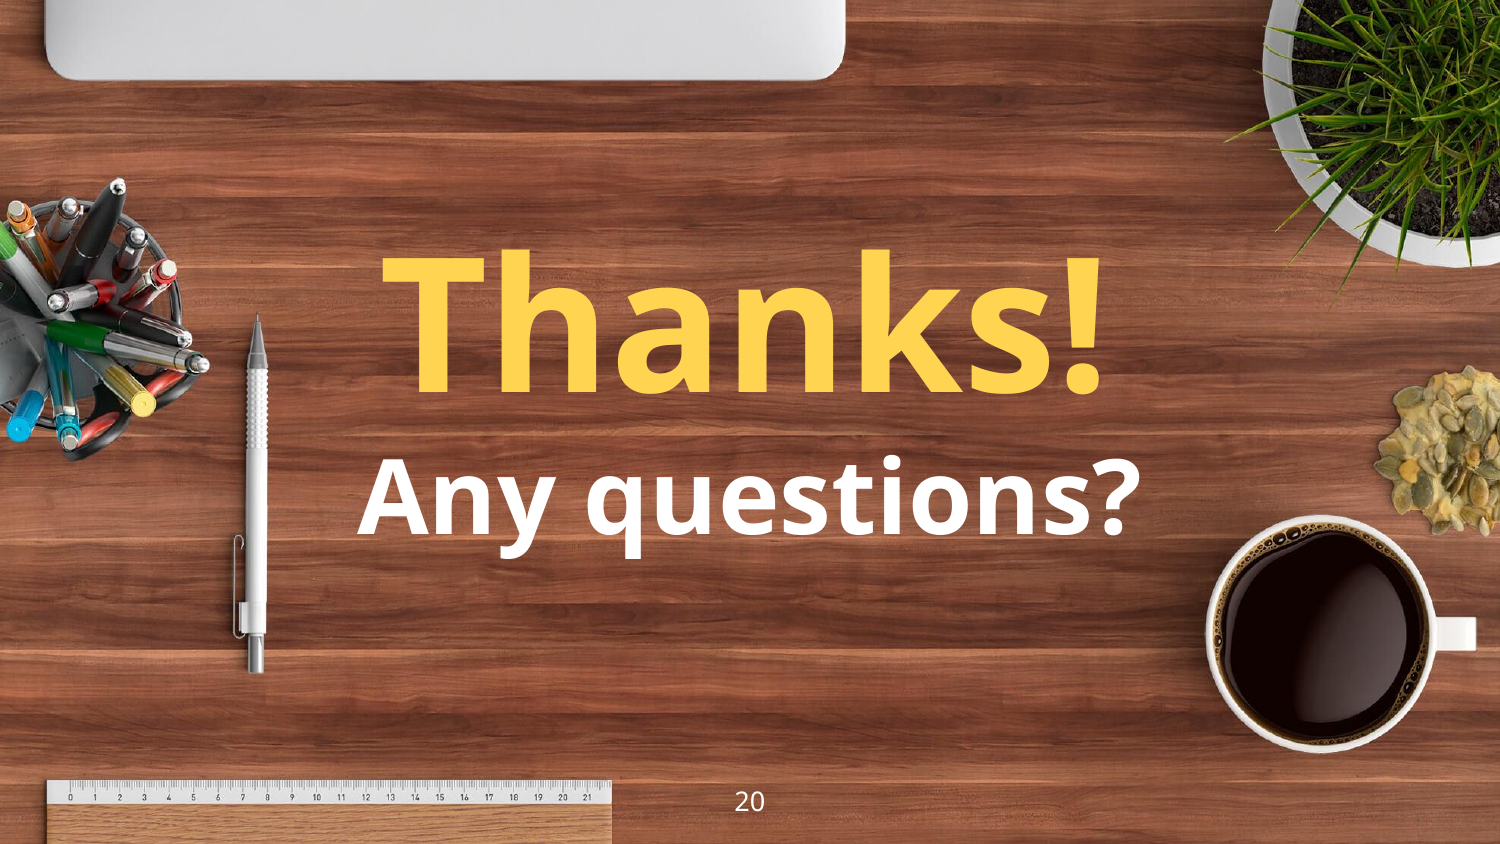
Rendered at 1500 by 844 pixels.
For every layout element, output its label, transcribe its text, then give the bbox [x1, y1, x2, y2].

title Thanks! [309, 215, 1181, 431]
picture [0, 0, 1500, 844]
slide_number 20 [705, 762, 795, 844]
subtitle Any questions? [314, 430, 1186, 735]
